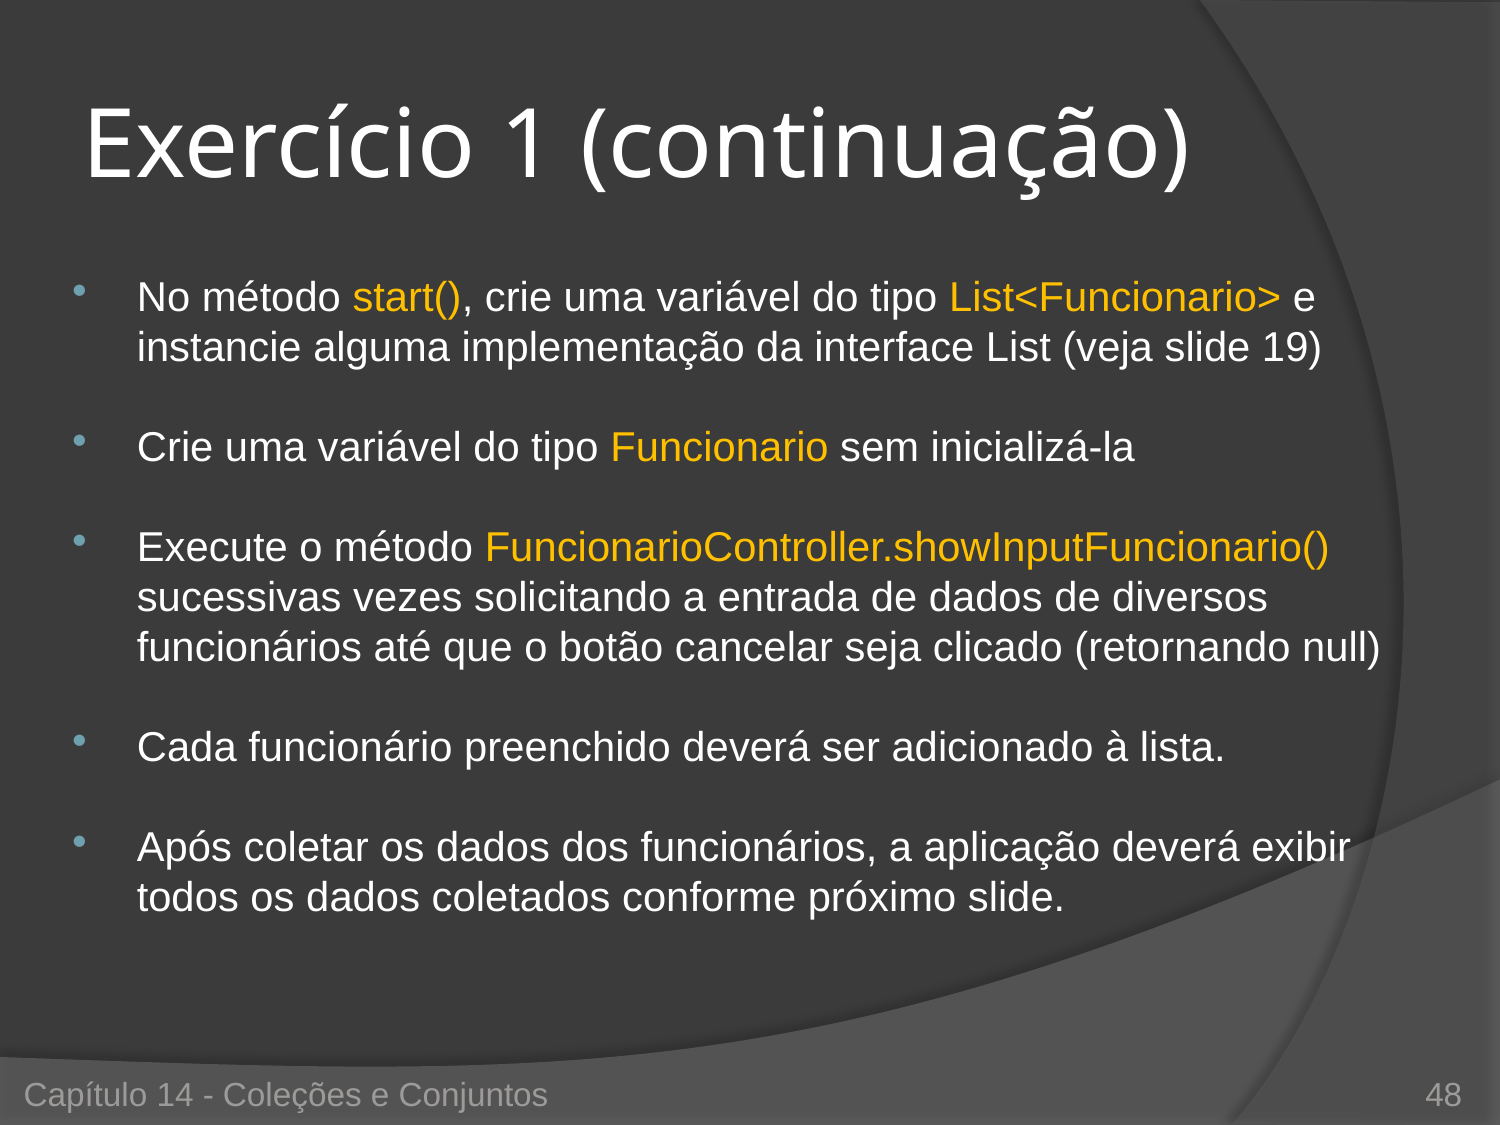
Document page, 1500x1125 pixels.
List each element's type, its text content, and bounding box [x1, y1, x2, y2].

footer Capítulo 14 - Coleções e Conjuntos [23, 1053, 961, 1114]
list No método start(), crie uma variável do tipo List<Funcionario> e instancie alguma implementação da interface List (veja slide 19) Crie uma variável do tipo Funcionario sem inicializá-la Execute o método FuncionarioController.showInputFuncionario() sucessivas vezes solicitando a entrada de dados de diversos funcionários até que o botão cancelar seja clicado (retornando null) Cada funcionário preenchido deverá ser adicionado à lista. Após coletar os dados dos funcionários, a aplicação deverá exibir todos os dados coletados conforme próximo slide. [52, 262, 1412, 1006]
title Exercício 1 (continuação) [74, 44, 1301, 233]
slide_number 48 [1337, 1053, 1463, 1114]
